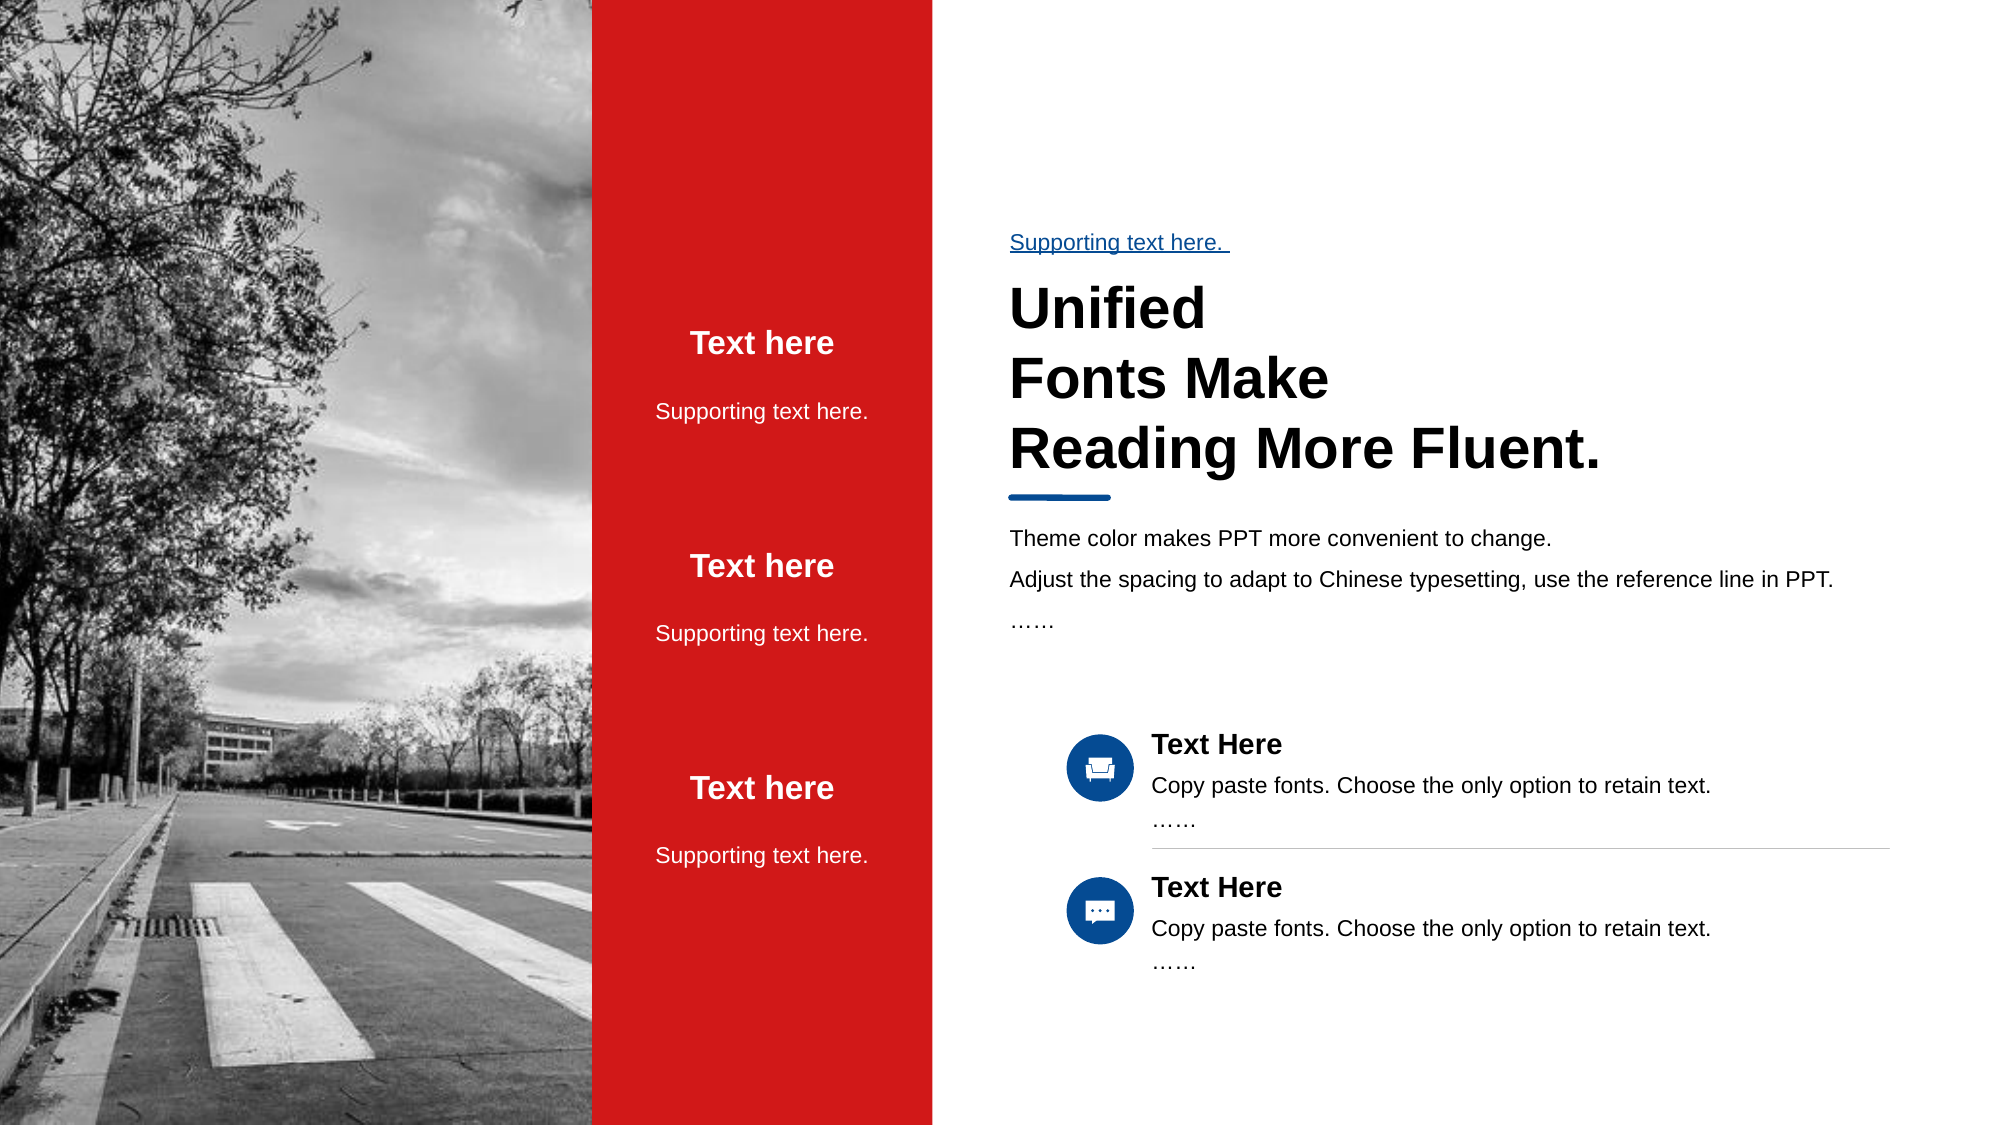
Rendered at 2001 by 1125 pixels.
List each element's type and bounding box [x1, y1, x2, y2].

text_box [1066, 852, 1890, 988]
text_box [592, 0, 933, 1125]
text_box [0, 0, 592, 1125]
text_box [994, 205, 1857, 662]
text_box [1066, 709, 1890, 845]
